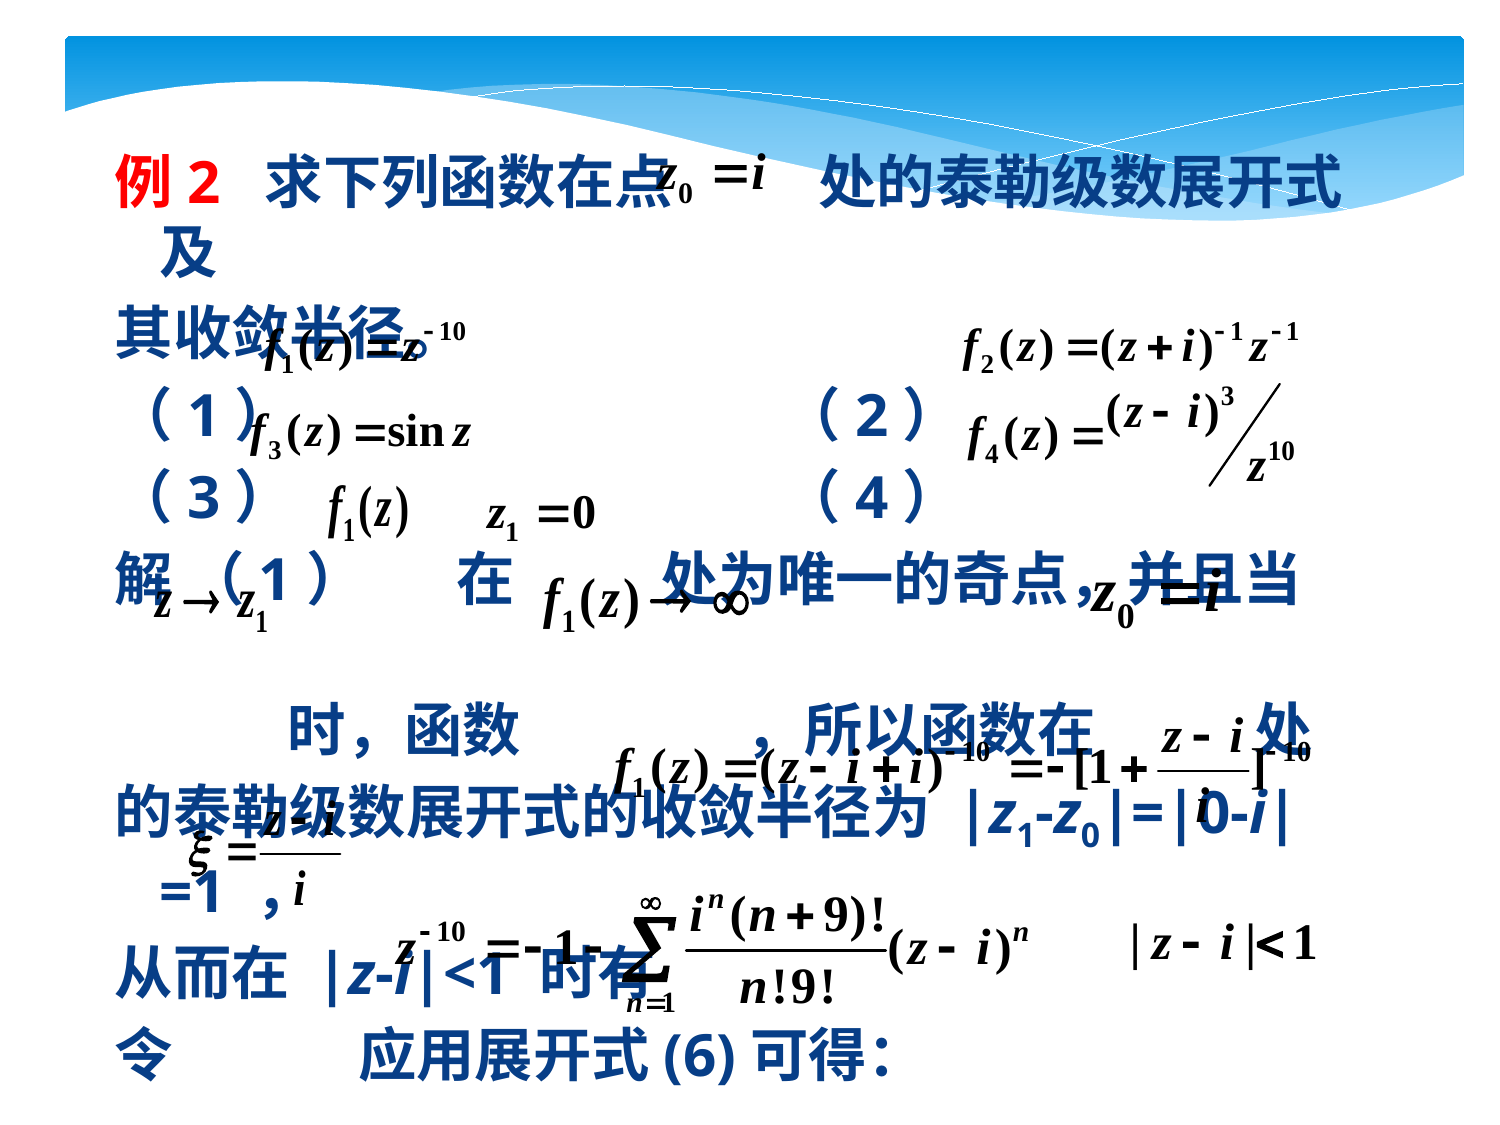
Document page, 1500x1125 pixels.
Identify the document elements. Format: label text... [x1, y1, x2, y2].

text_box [647, 137, 778, 216]
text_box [945, 310, 1309, 376]
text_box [1080, 549, 1237, 644]
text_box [312, 467, 417, 556]
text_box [182, 787, 350, 917]
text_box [596, 703, 1322, 835]
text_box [147, 562, 277, 646]
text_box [478, 479, 604, 553]
list 例2 求下列函数在点 处的泰勒级数展开式及 其收敛半径。 （1） （2） （3） （4） 解 （1） 在 处为唯一的奇点，并且当 时，函数 ，所以函数在 处 的泰勒级数展开式的收敛半径为 |z1-z0|=|0-i|=1 ， 从而在 |z-i|<1 时有 令 应用展开式(6)可得： [99, 137, 1413, 1001]
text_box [233, 399, 483, 471]
slide_number [654, 1033, 846, 1086]
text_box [247, 310, 475, 385]
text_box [1124, 912, 1326, 982]
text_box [525, 560, 760, 646]
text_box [950, 373, 1309, 496]
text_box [386, 874, 1038, 1024]
